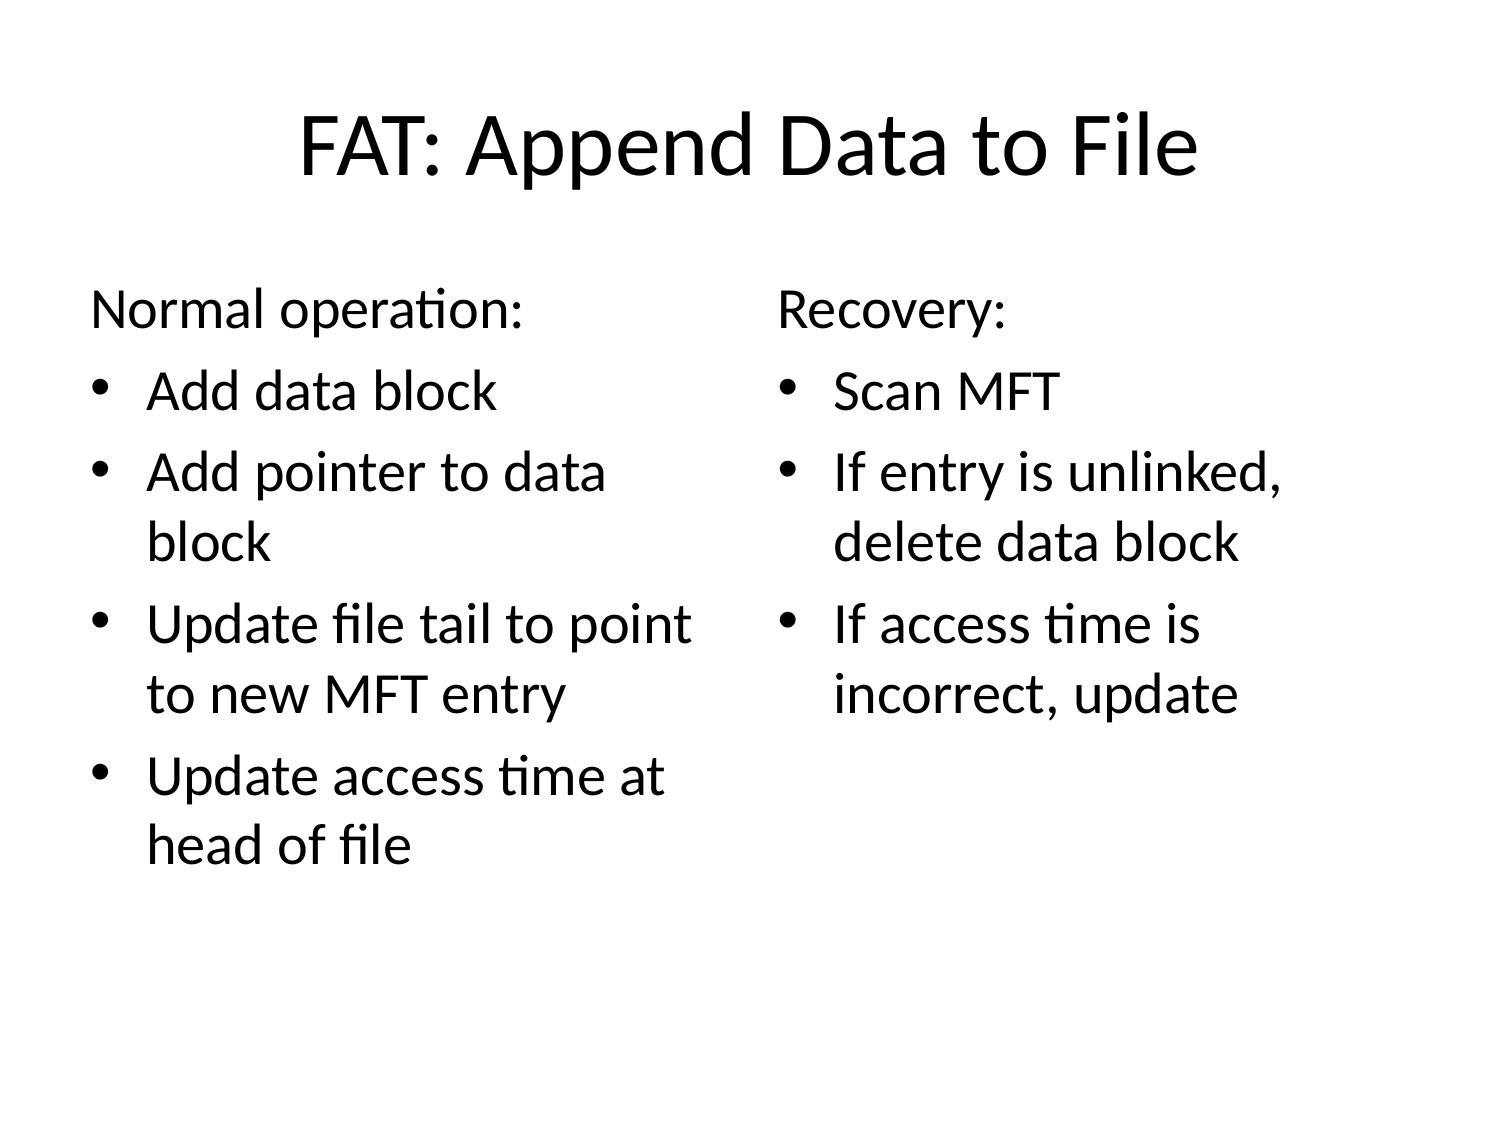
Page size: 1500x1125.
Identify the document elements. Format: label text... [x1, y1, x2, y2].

list Recovery: Scan MFT If entry is unlinked, delete data block If access time is incorrect, update [762, 262, 1425, 1005]
list Normal operation: Add data block Add pointer to data block Update file tail to point to new MFT entry Update access time at head of file [75, 262, 738, 1005]
title FAT: Append Data to File [75, 45, 1425, 233]
